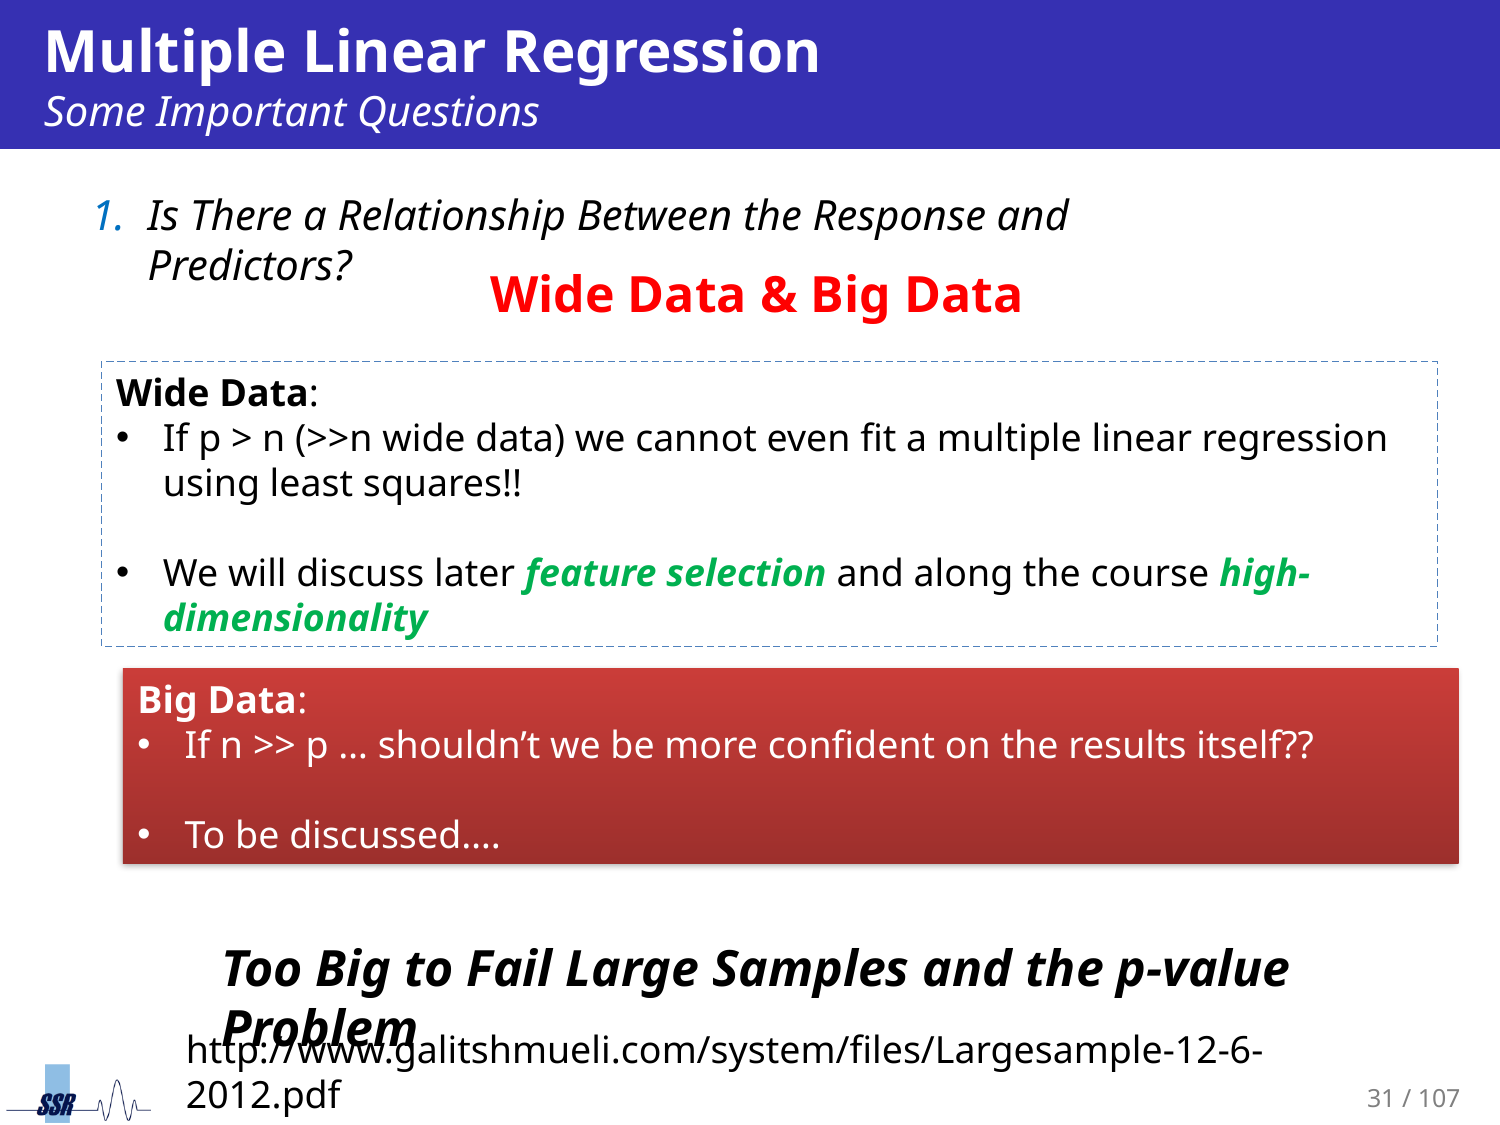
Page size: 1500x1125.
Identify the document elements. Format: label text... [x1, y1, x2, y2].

text_box Wide Data & Big Data [101, 255, 1413, 330]
picture [1, 1062, 151, 1125]
text_box Big Data: If n >> p … shouldn’t we be more confident on the results itself?? To be discussed…. [122, 668, 1459, 864]
title Multiple Linear Regression Some Important Questions [0, 0, 1500, 151]
text_box http://www.galitshmueli.com/system/files/Largesample-12-6-2012.pdf [171, 1018, 1376, 1124]
text_box Too Big to Fail Large Samples and the p-value Problem [206, 928, 1341, 1064]
text_box Is There a Relationship Between the Response and Predictors? [76, 181, 1282, 297]
text_box Wide Data: If p > n (>>n wide data) we cannot even fit a multiple linear regression using least squares!! We will discuss later feature selection and along the course high-dimensionality [101, 361, 1438, 647]
